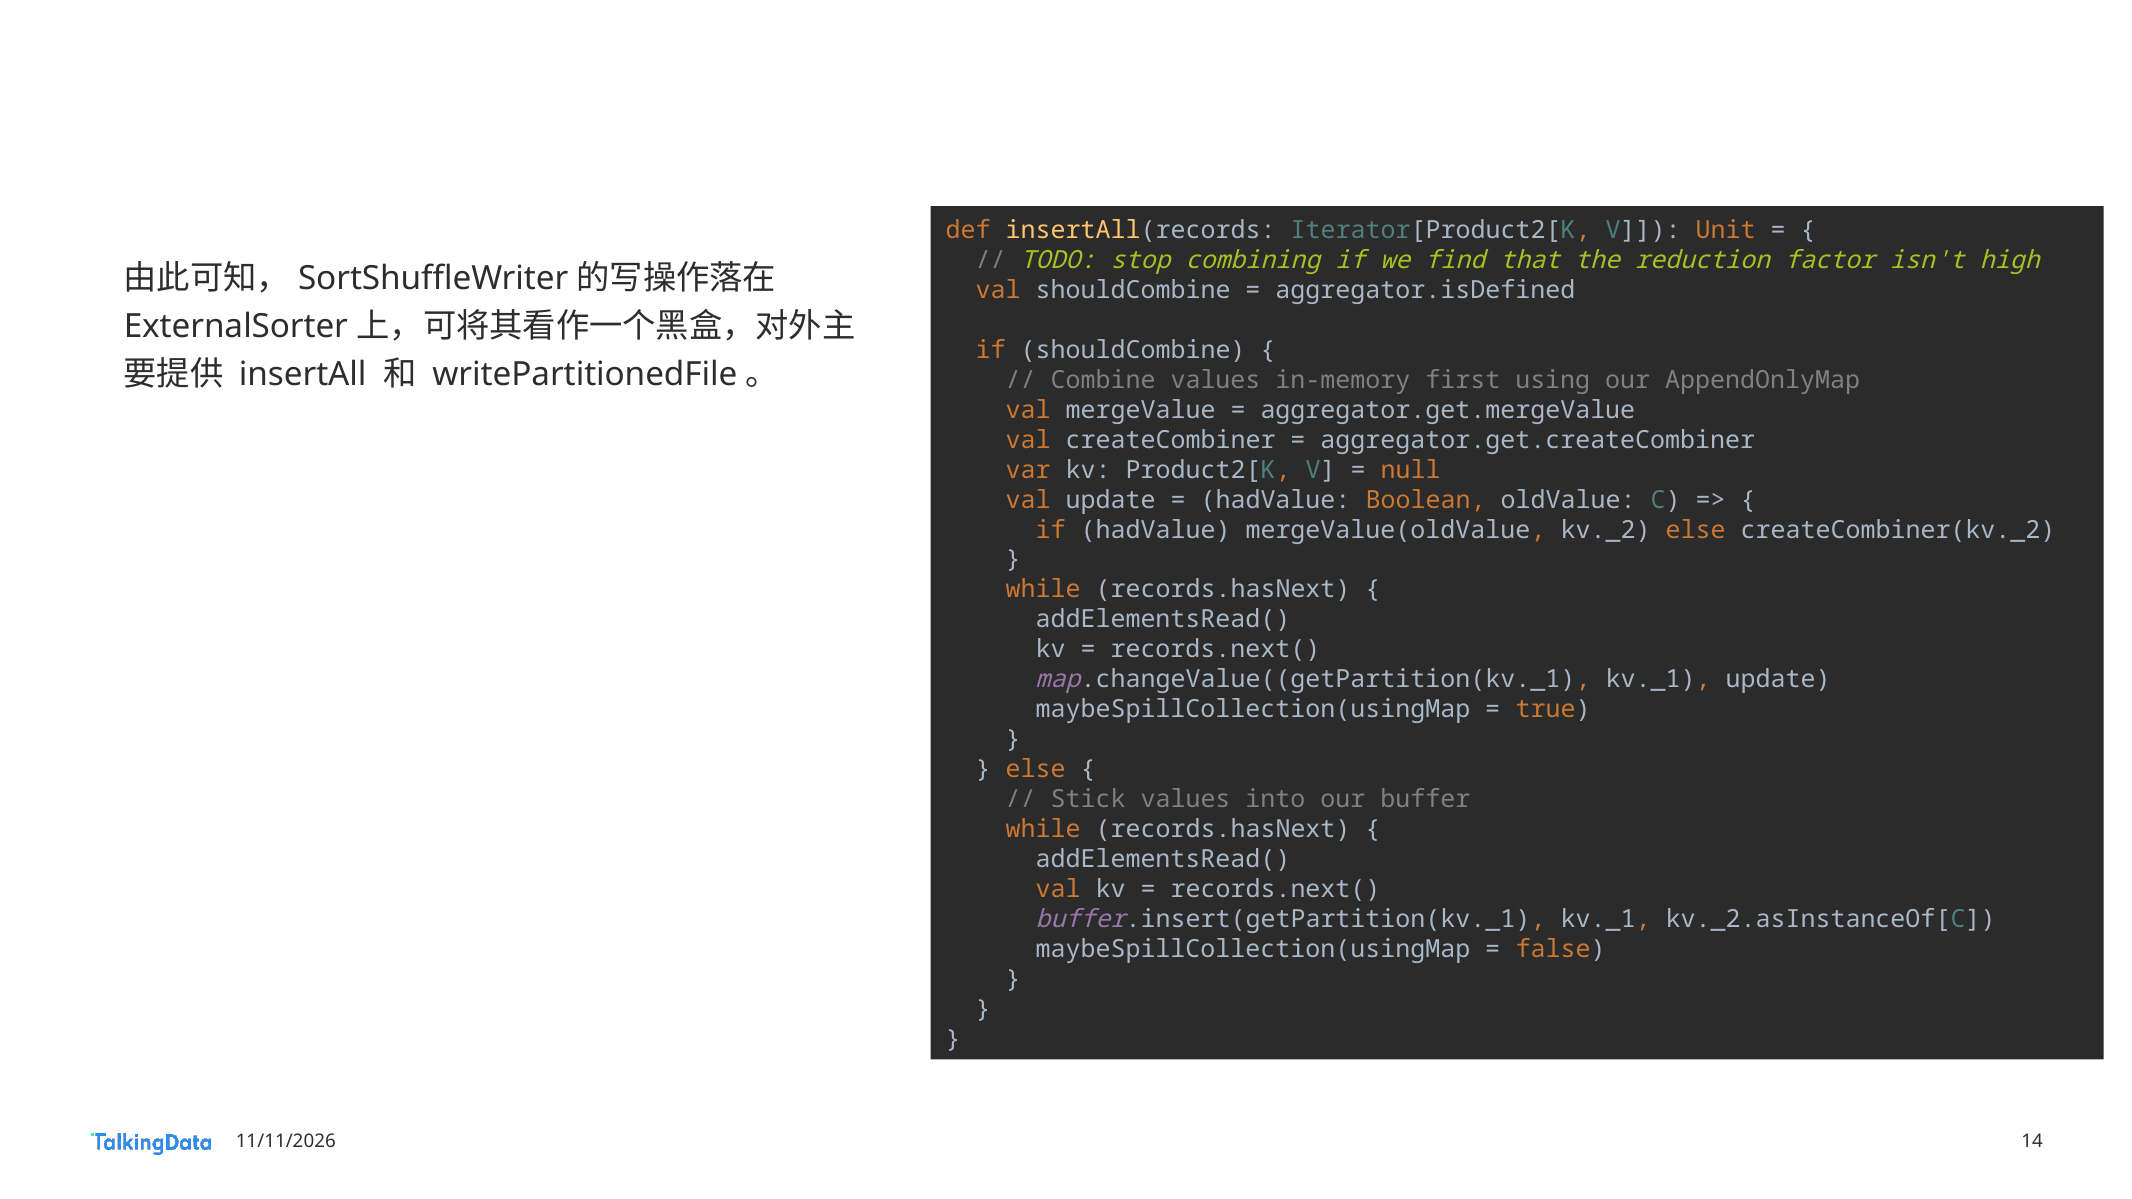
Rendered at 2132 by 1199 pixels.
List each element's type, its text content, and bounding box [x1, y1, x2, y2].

picture [91, 1133, 211, 1155]
list 由此可知，SortShuffleWriter的写操作落在ExternalSorter上，可将其看作一个黑盒，对外主要提供 insertAll 和 writePartitionedFile。 [123, 248, 887, 822]
text_box def insertAll(records: Iterator[Product2[K, V]]): Unit = { // TODO: stop combining if we find that the reduction factor isn't high val shouldCombine = aggregator.isDefined if (shouldCombine) { // Combine values in-memory first using our AppendOnlyMap val mergeValue = aggregator.get.mergeValue val createCombiner = aggregator.get.createCombiner var kv: Product2[K, V] = null val update = (hadValue: Boolean, oldValue: C) => { if (hadValue) mergeValue(oldValue, kv._2) else createCombiner(kv._2) } while (records.hasNext) { addElementsRead() kv = records.next() map.changeValue((getPartition(kv._1), kv._1), update) maybeSpillCollection(usingMap = true) } } else { // Stick values into our buffer while (records.hasNext) { addElementsRead() val kv = records.next() buffer.insert(getPartition(kv._1), kv._1, kv._2.asInstanceOf[C]) maybeSpillCollection(usingMap = false) } } } [930, 206, 2104, 1060]
